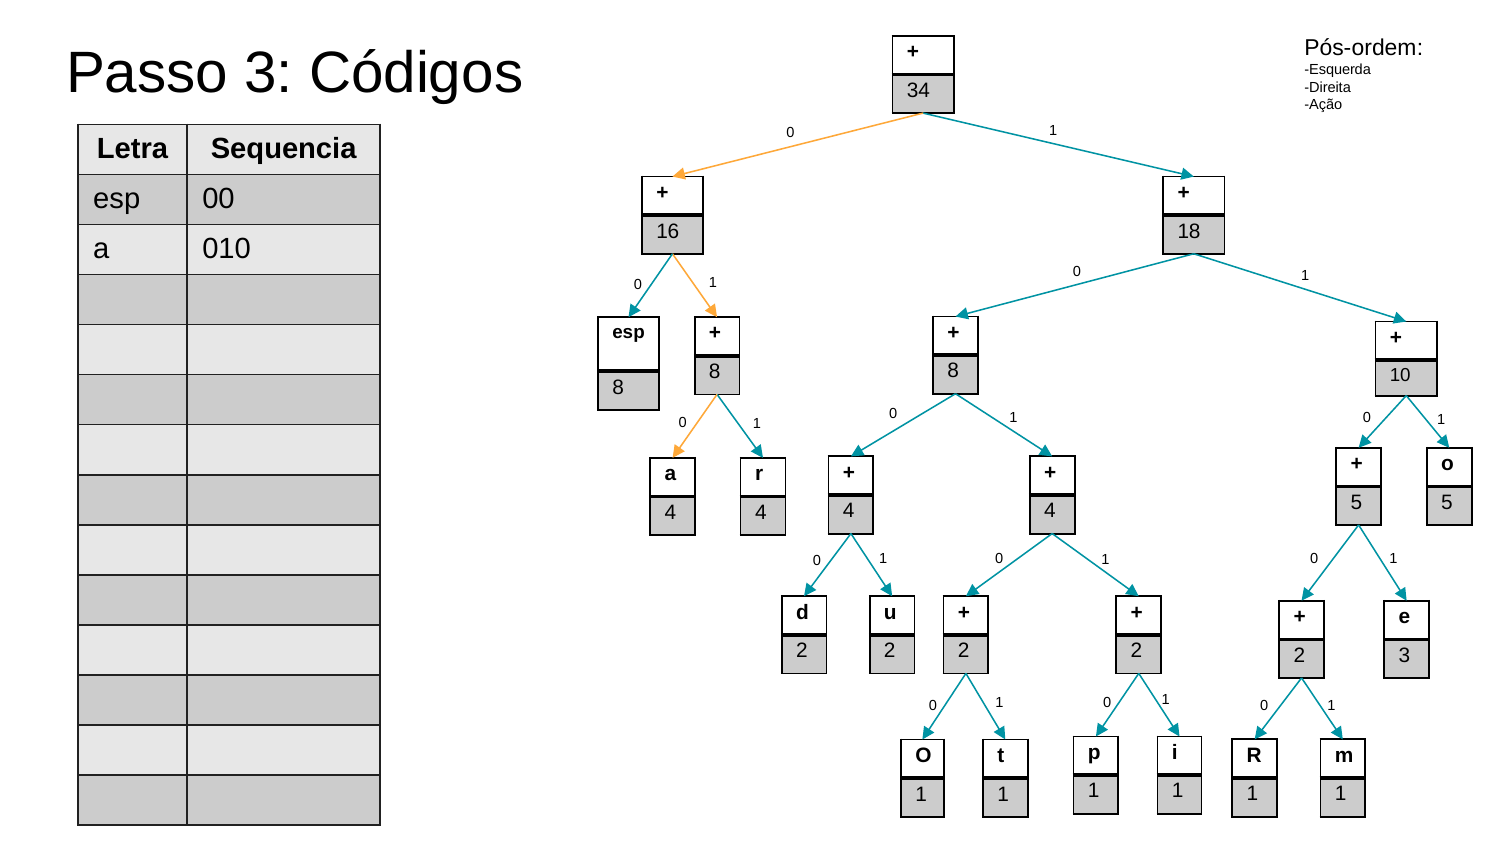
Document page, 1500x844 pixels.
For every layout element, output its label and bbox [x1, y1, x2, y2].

table_cell [188, 275, 379, 324]
table_header [1233, 740, 1276, 776]
text_box [850, 393, 1053, 457]
table_header [944, 597, 987, 633]
table_cell [79, 275, 186, 324]
table_header [599, 318, 658, 369]
table_header [1164, 177, 1224, 213]
table_cell [188, 476, 379, 524]
table_cell [1031, 497, 1074, 533]
table_cell [79, 676, 186, 724]
table_header [1158, 737, 1201, 773]
table_cell [79, 375, 186, 424]
table_cell [79, 325, 186, 374]
text_box [663, 394, 776, 459]
table_header [1385, 602, 1428, 638]
table_cell [79, 526, 186, 574]
table_cell [1117, 637, 1160, 673]
table_header [1031, 457, 1074, 493]
table_header [893, 37, 953, 73]
table_cell [651, 498, 694, 534]
table_header [696, 318, 739, 354]
table_cell [829, 497, 872, 533]
table_header [902, 740, 943, 776]
table_header [783, 597, 826, 633]
table_header [1337, 449, 1380, 485]
table_header [1428, 449, 1471, 485]
table_header [1074, 737, 1117, 773]
text_box [1289, 25, 1439, 120]
table_header [1321, 740, 1364, 776]
table_cell [741, 498, 785, 534]
table_cell [1074, 777, 1117, 813]
table_header [741, 459, 785, 495]
table_cell [79, 225, 186, 274]
text_box [1245, 677, 1351, 740]
table_cell [1337, 488, 1380, 524]
table_header [1376, 322, 1436, 358]
table_cell [79, 576, 186, 624]
table_cell [188, 576, 379, 624]
table_header [1117, 597, 1160, 633]
table_cell [188, 225, 379, 274]
table_cell [783, 637, 826, 673]
text_box [1348, 395, 1461, 448]
table_cell [1233, 780, 1276, 816]
table_cell [1280, 641, 1323, 677]
text_box [965, 533, 1139, 597]
table_cell [79, 476, 186, 524]
table_cell [188, 726, 379, 774]
table_cell [1164, 217, 1224, 253]
table_cell [944, 637, 987, 673]
table_cell [188, 325, 379, 374]
table_cell [79, 425, 186, 474]
text_box [914, 673, 1019, 740]
table_cell [871, 637, 914, 673]
table_cell [188, 676, 379, 724]
title [51, 19, 1449, 114]
table_cell [79, 175, 186, 224]
table_cell [188, 175, 379, 224]
table_cell [188, 776, 379, 824]
text_box [798, 533, 903, 597]
text_box [1088, 673, 1185, 737]
table_header [871, 597, 914, 633]
table_header [984, 740, 1027, 776]
table_header [934, 317, 977, 353]
table_header [1280, 602, 1323, 638]
text_box [619, 253, 732, 318]
table_cell [188, 375, 379, 424]
table_header [79, 125, 186, 174]
table_cell [934, 357, 977, 393]
table_cell [984, 780, 1027, 816]
text_box [672, 112, 1195, 177]
table_header [643, 177, 702, 213]
table_header [188, 125, 379, 174]
table_cell [1158, 777, 1201, 813]
table_cell [1385, 641, 1428, 677]
table_cell [79, 776, 186, 824]
table_header [829, 457, 872, 493]
table_cell [79, 726, 186, 774]
table_cell [1321, 780, 1364, 816]
table_cell [1428, 488, 1471, 524]
table_cell [79, 626, 186, 674]
table_cell [188, 526, 379, 574]
table_cell [643, 217, 702, 253]
table_cell [902, 780, 943, 816]
table_cell [1376, 362, 1436, 395]
text_box [1295, 524, 1413, 601]
table_cell [893, 76, 953, 112]
table_cell [188, 425, 379, 474]
table_cell [599, 373, 658, 409]
table_header [651, 459, 694, 495]
table_cell [696, 358, 739, 394]
table_cell [188, 626, 379, 674]
text_box [955, 253, 1407, 322]
